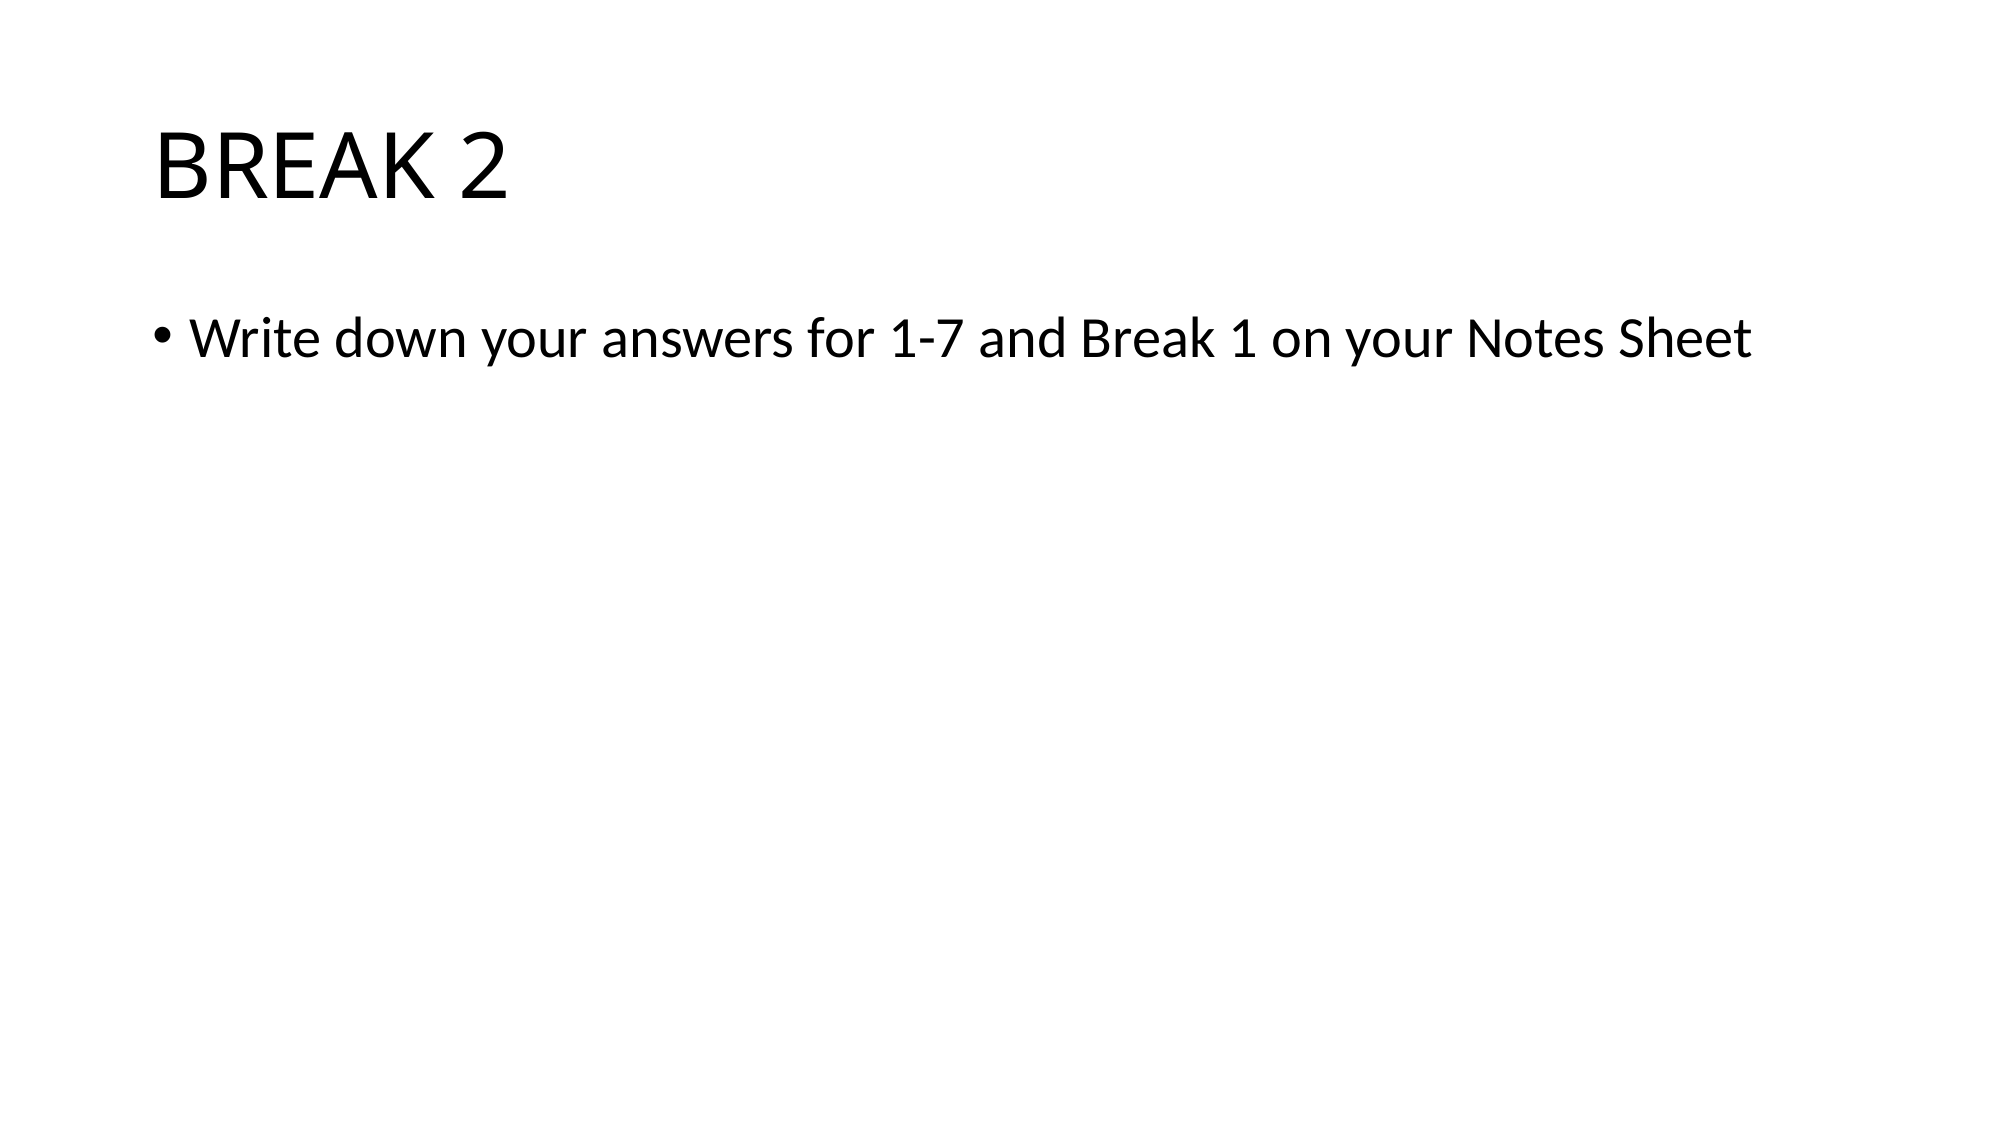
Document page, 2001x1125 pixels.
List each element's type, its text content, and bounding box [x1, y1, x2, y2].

list Write down your answers for 1-7 and Break 1 on your Notes Sheet [137, 299, 1863, 1014]
title BREAK 2 [137, 59, 1863, 278]
